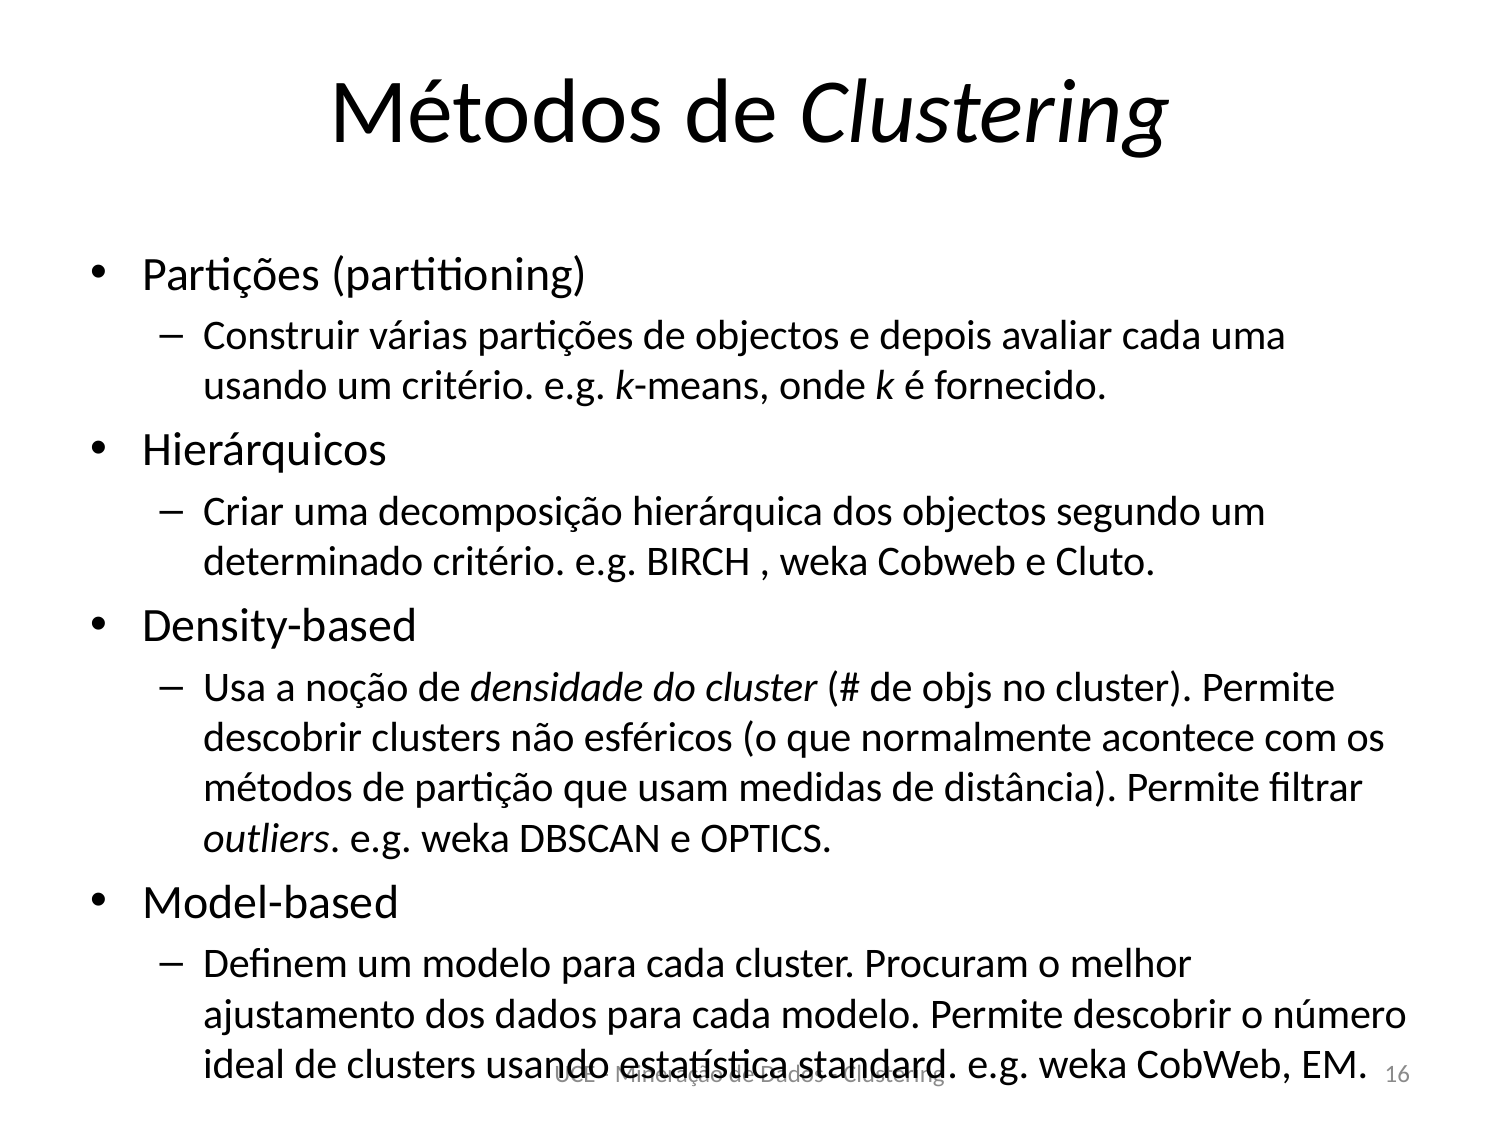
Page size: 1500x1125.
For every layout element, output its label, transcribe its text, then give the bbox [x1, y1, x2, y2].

footer UCE - Mineração de Dados - Clustering [512, 1042, 988, 1103]
list Partições (partitioning) Construir várias partições de objectos e depois avaliar cada uma usando um critério. e.g. k-means, onde k é fornecido. Hierárquicos Criar uma decomposição hierárquica dos objectos segundo um determinado critério. e.g. BIRCH , weka Cobweb e Cluto. Density-based Usa a noção de densidade do cluster (# de objs no cluster). Permite descobrir clusters não esféricos (o que normalmente acontece com os métodos de partição que usam medidas de distância). Permite filtrar outliers. e.g. weka DBSCAN e OPTICS. Model-based Definem um modelo para cada cluster. Procuram o melhor ajustamento dos dados para cada modelo. Permite descobrir o número ideal de clusters usando estatística standard. e.g. weka CobWeb, EM. [75, 234, 1425, 1114]
slide_number 16 [1074, 1042, 1425, 1103]
title Métodos de Clustering [75, 11, 1425, 200]
